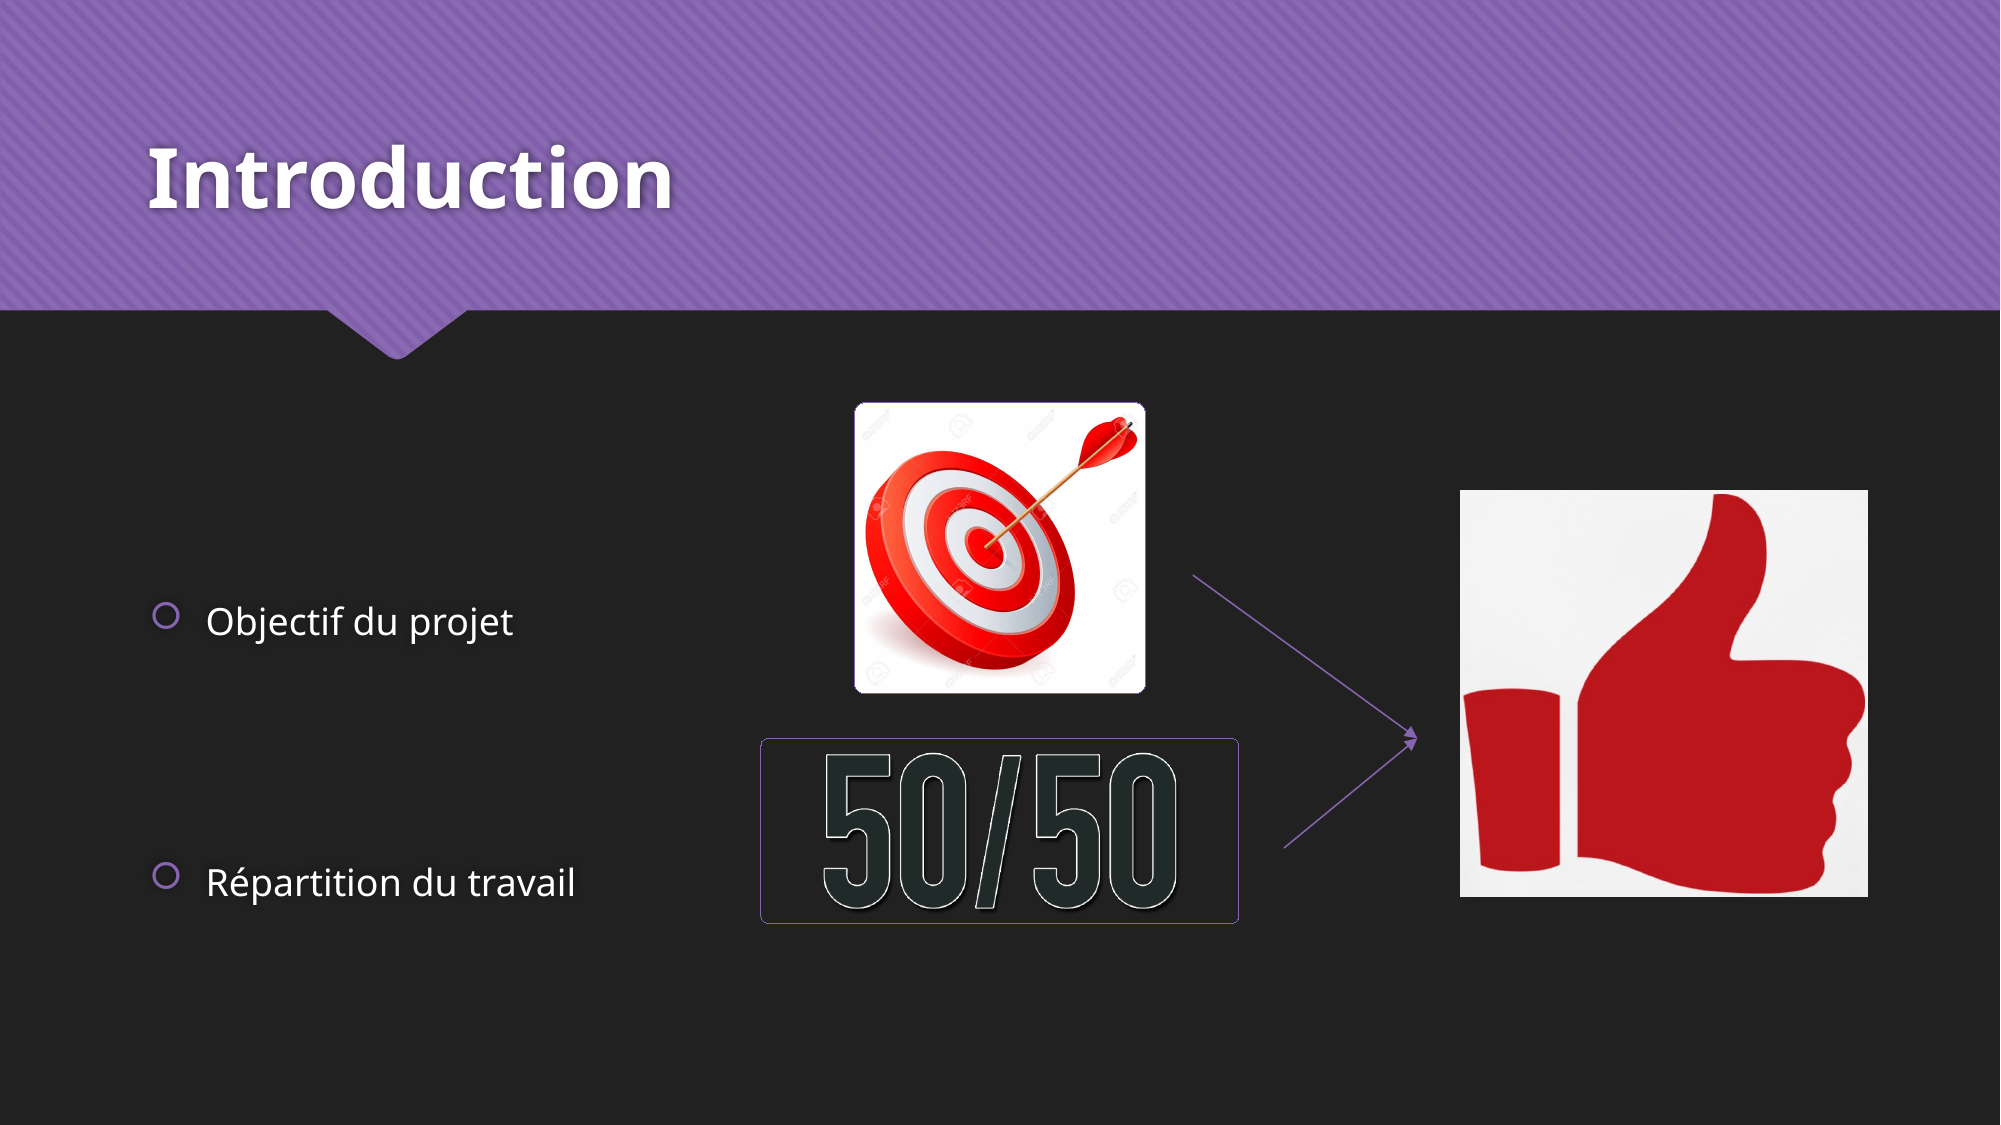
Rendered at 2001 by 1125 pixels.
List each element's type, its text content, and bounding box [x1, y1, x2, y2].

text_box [1283, 739, 1418, 849]
picture [854, 402, 1146, 694]
picture [760, 737, 1240, 924]
list Objectif du projet Répartition du travail [134, 395, 1316, 992]
title Introduction [132, 73, 1868, 233]
picture [1459, 490, 1868, 898]
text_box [1192, 574, 1418, 739]
